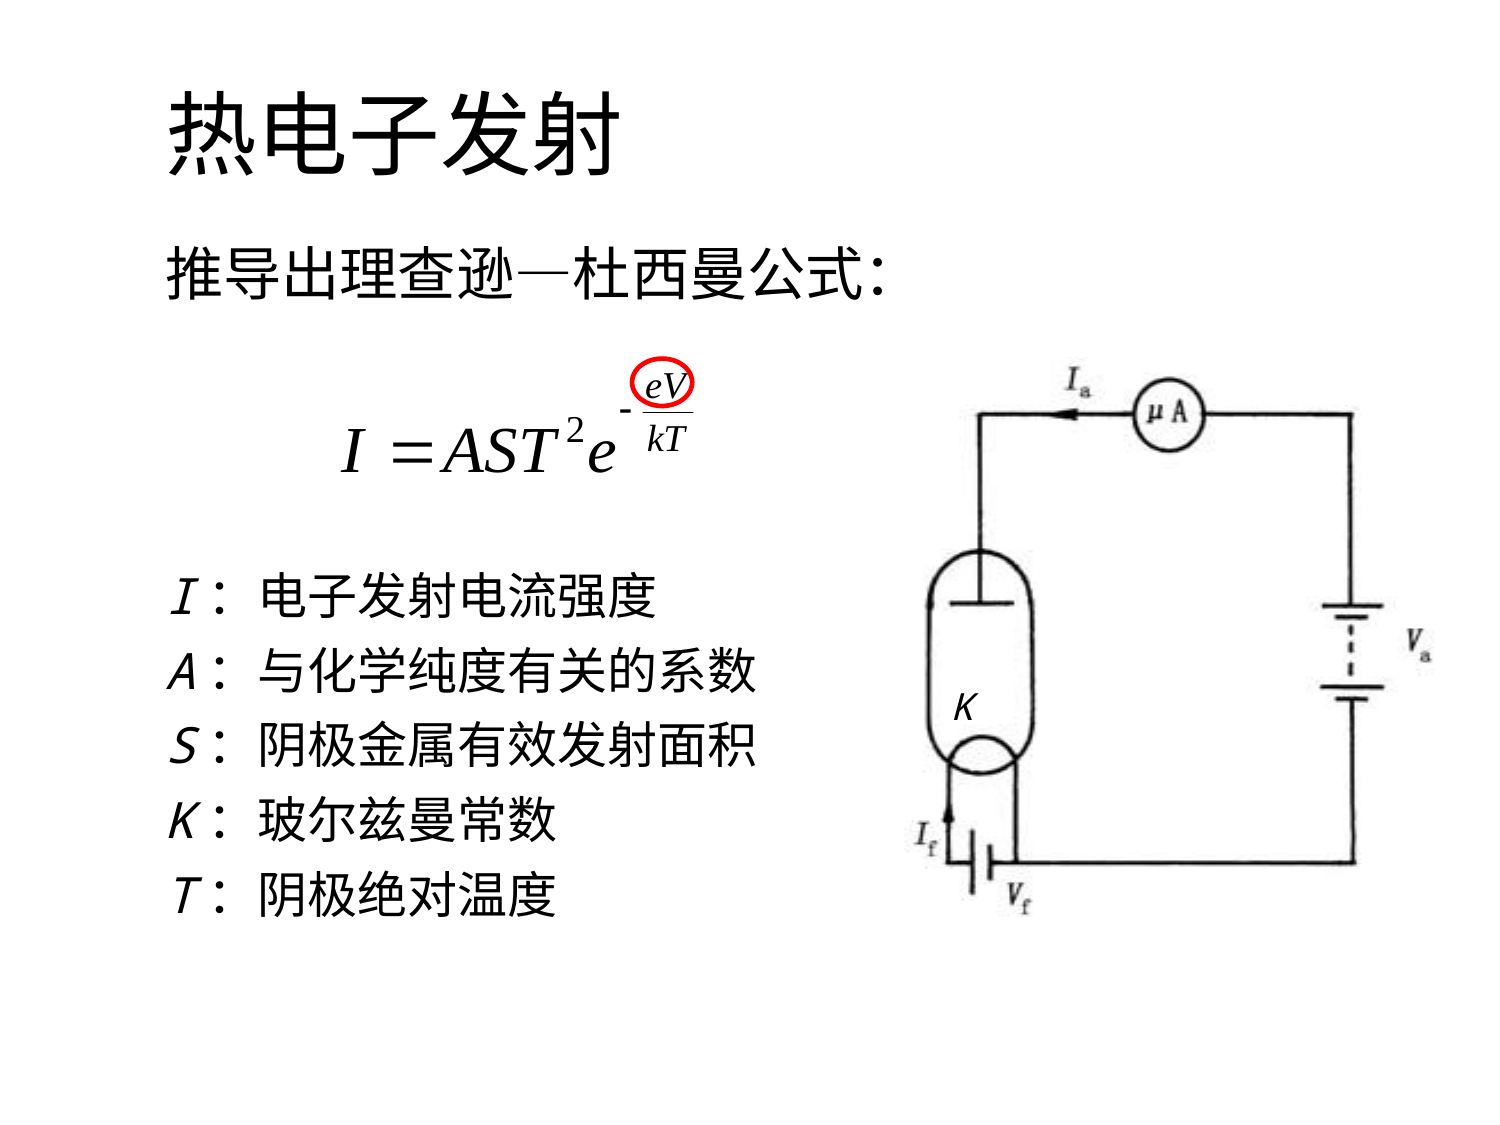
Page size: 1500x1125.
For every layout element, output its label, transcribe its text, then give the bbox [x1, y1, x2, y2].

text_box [329, 357, 709, 489]
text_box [887, 357, 1444, 925]
title 热电子发射 [149, 44, 1426, 233]
list 推导出理查逊—杜西曼公式： I：电子发射电流强度 A：与化学纯度有关的系数 S：阴极金属有效发射面积 K：玻尔兹曼常数 T：阴极绝对温度 [149, 237, 1426, 988]
